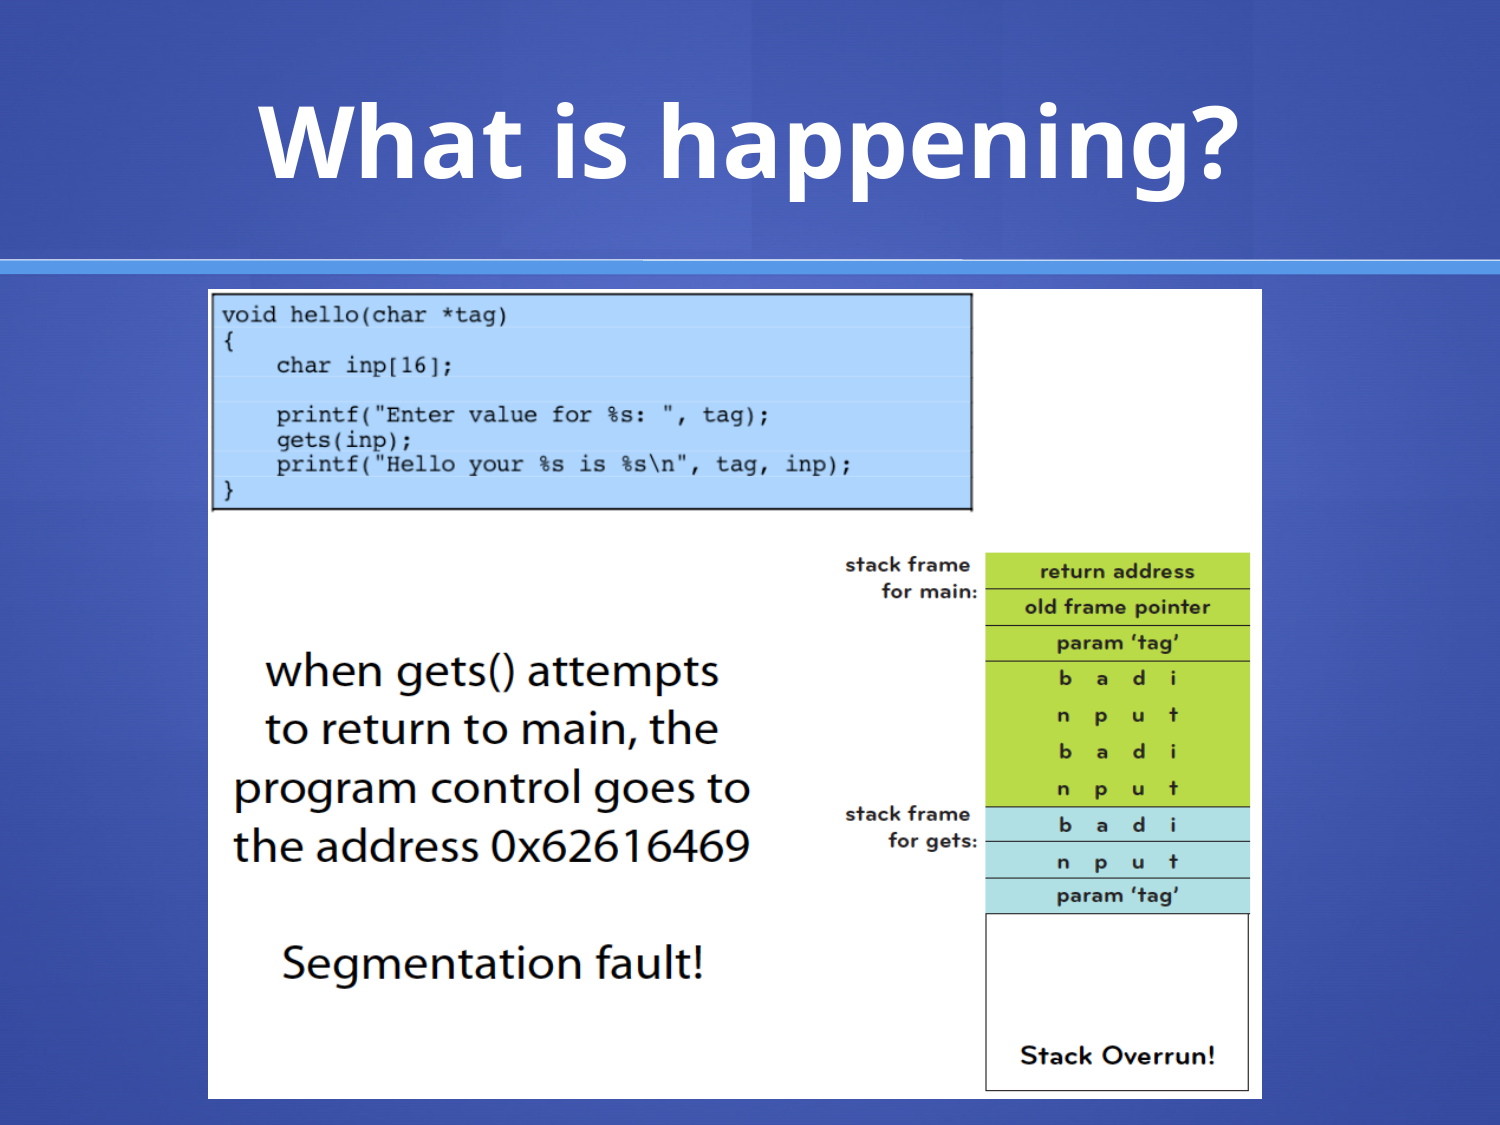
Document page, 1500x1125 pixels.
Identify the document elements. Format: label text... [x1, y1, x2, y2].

title What is happening? [75, 45, 1425, 233]
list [73, 281, 1426, 1104]
